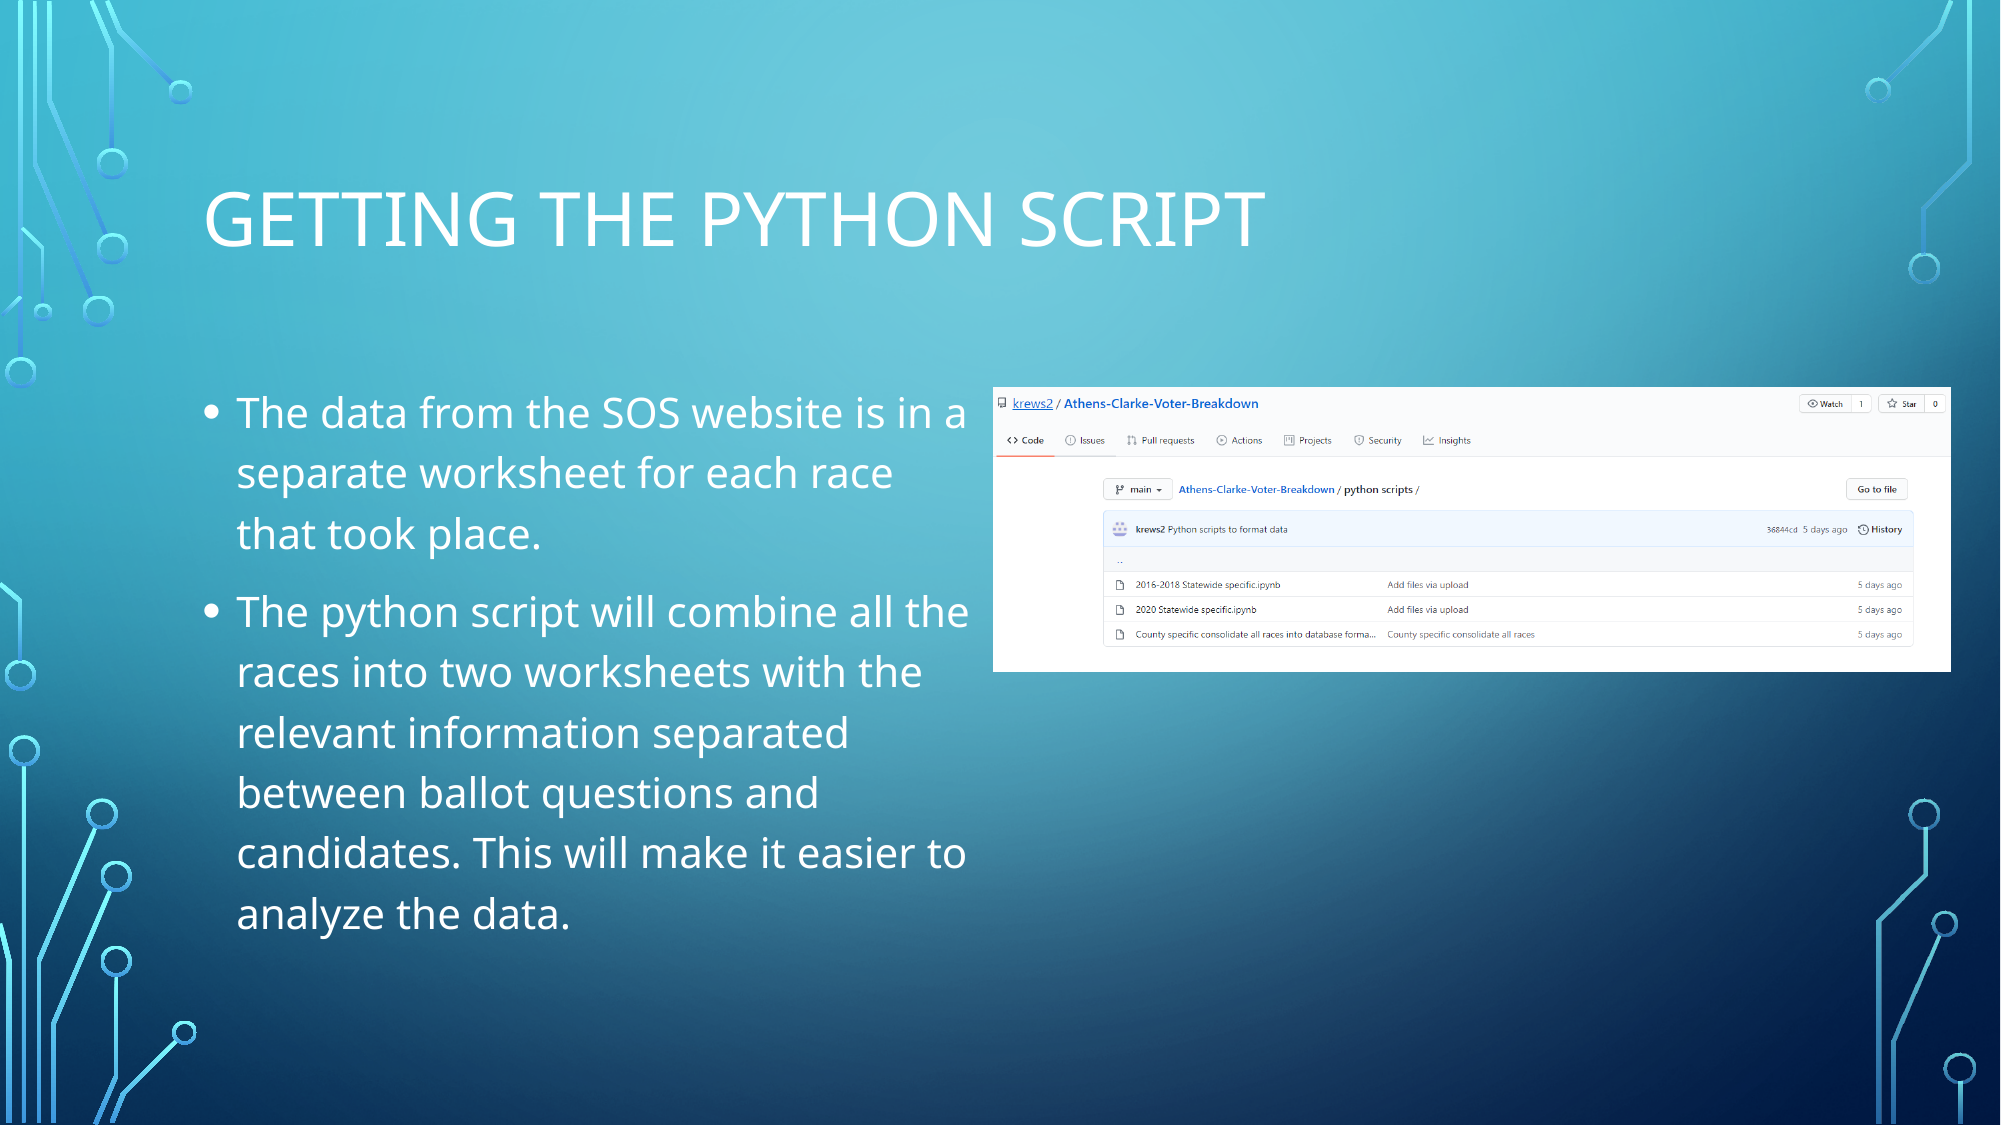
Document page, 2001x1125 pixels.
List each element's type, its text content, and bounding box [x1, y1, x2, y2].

list The data from the SOS website is in a separate worksheet for each race that took place. The python script will combine all the races into two worksheets with the relevant information separated between ballot questions and candidates. This will make it easier to analyze the data. [187, 369, 988, 950]
picture [993, 387, 1952, 672]
title Getting the python script [187, 101, 1813, 344]
